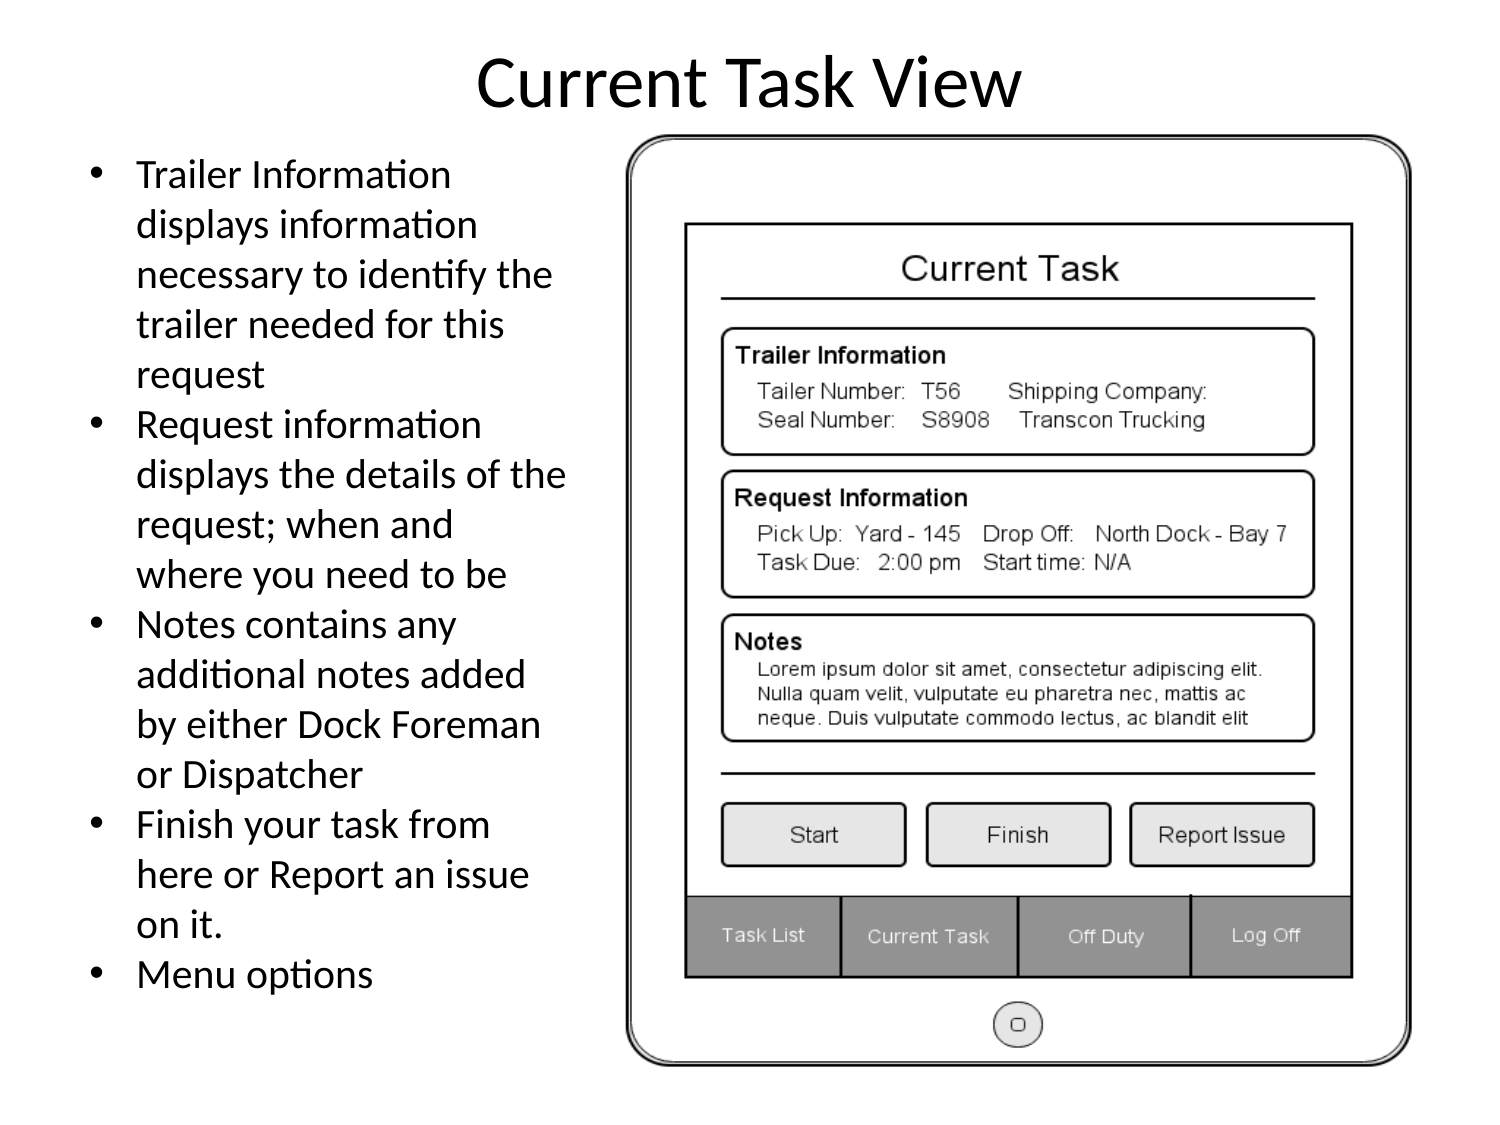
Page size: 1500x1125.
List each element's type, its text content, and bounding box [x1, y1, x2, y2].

text_box Trailer Information displays information necessary to identify the trailer needed for this request Request information displays the details of the request; when and where you need to be Notes contains any additional notes added by either Dock Foreman or Dispatcher Finish your task from here or Report an issue on it. Menu options [74, 139, 531, 1005]
text_box Current Task View [439, 24, 1060, 130]
picture [537, 125, 1495, 1076]
